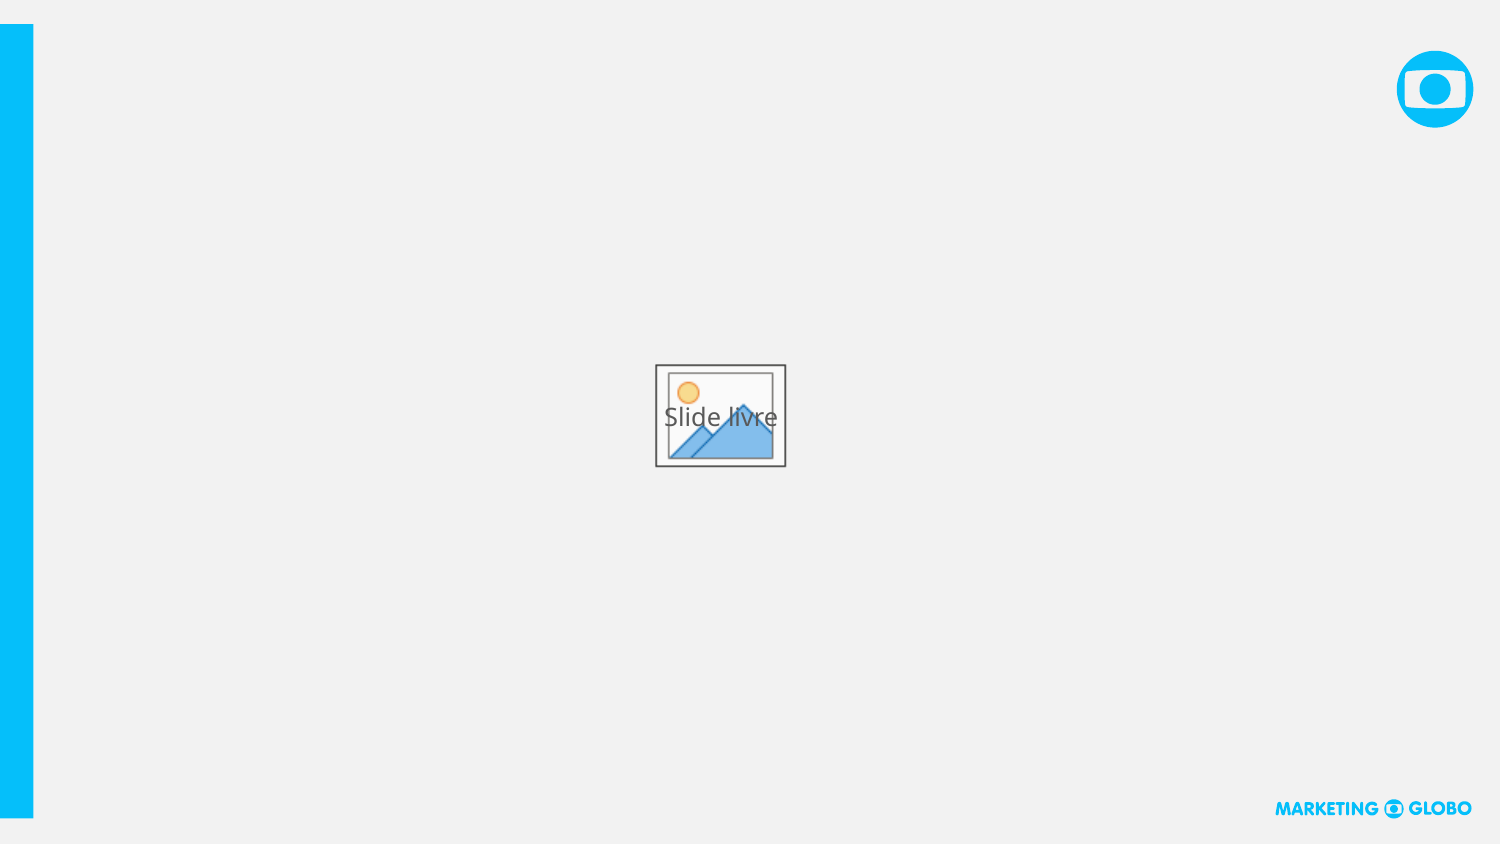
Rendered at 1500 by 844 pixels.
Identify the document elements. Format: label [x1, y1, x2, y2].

picture [68, 50, 1375, 783]
